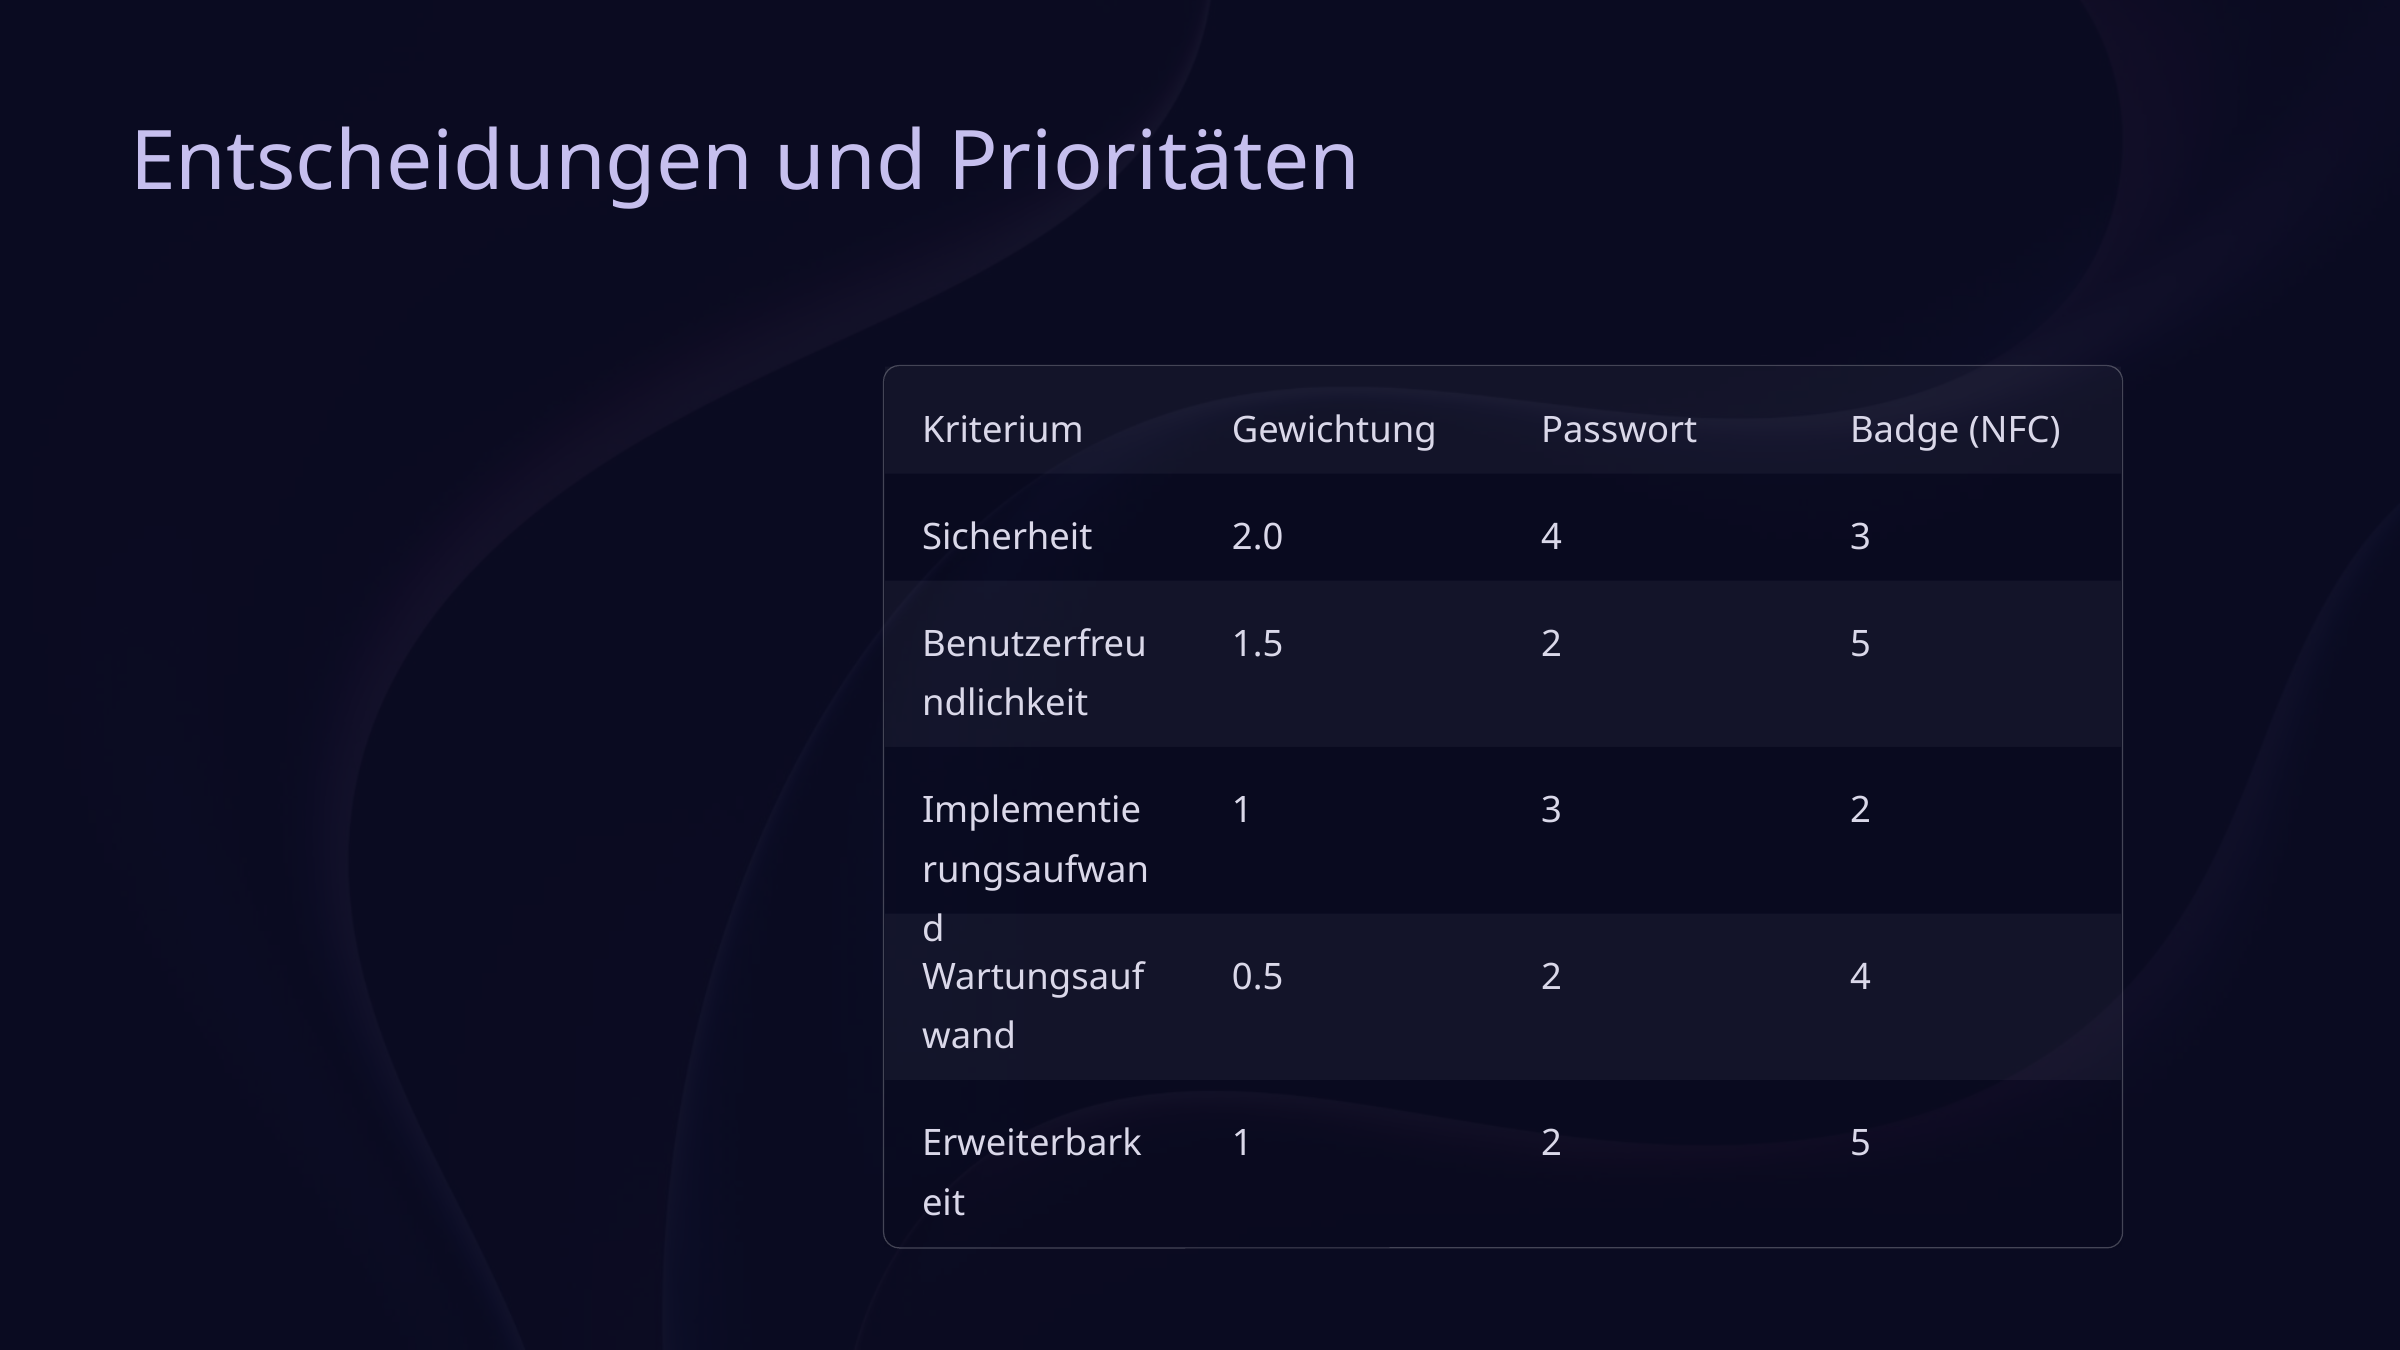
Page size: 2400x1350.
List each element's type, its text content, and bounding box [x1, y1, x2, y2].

text_box 3 [1850, 497, 2084, 557]
text_box Gewichtung [1231, 390, 1466, 450]
text_box 2.0 [1231, 497, 1466, 557]
text_box [884, 473, 2122, 580]
text_box [884, 580, 2122, 746]
text_box 1 [1231, 1103, 1466, 1164]
text_box [884, 366, 2122, 473]
text_box 4 [1540, 497, 1775, 557]
text_box Kriterium [922, 390, 1157, 450]
text_box 1.5 [1231, 604, 1466, 664]
text_box 0.5 [1231, 937, 1466, 997]
text_box 2 [1850, 770, 2084, 831]
text_box 3 [1540, 770, 1775, 831]
text_box [884, 913, 2122, 1080]
text_box 1 [1231, 770, 1466, 831]
text_box 2 [1540, 937, 1775, 997]
text_box Badge (NFC) [1850, 390, 2084, 450]
text_box [884, 746, 2122, 913]
text_box 4 [1850, 937, 2084, 997]
text_box 5 [1850, 1103, 2084, 1164]
text_box Implementierungsaufwand [922, 770, 1157, 890]
text_box 5 [1850, 604, 2084, 664]
text_box Entscheidungen und Prioritäten [130, 102, 1370, 310]
text_box Benutzerfreundlichkeit [922, 604, 1157, 724]
text_box 2 [1540, 604, 1775, 664]
text_box 2 [1540, 1103, 1775, 1164]
text_box [884, 1080, 2122, 1247]
text_box Wartungsaufwand [922, 937, 1157, 1057]
text_box Passwort [1540, 390, 1775, 450]
text_box Sicherheit [922, 497, 1157, 557]
text_box Erweiterbarkeit [922, 1103, 1157, 1223]
